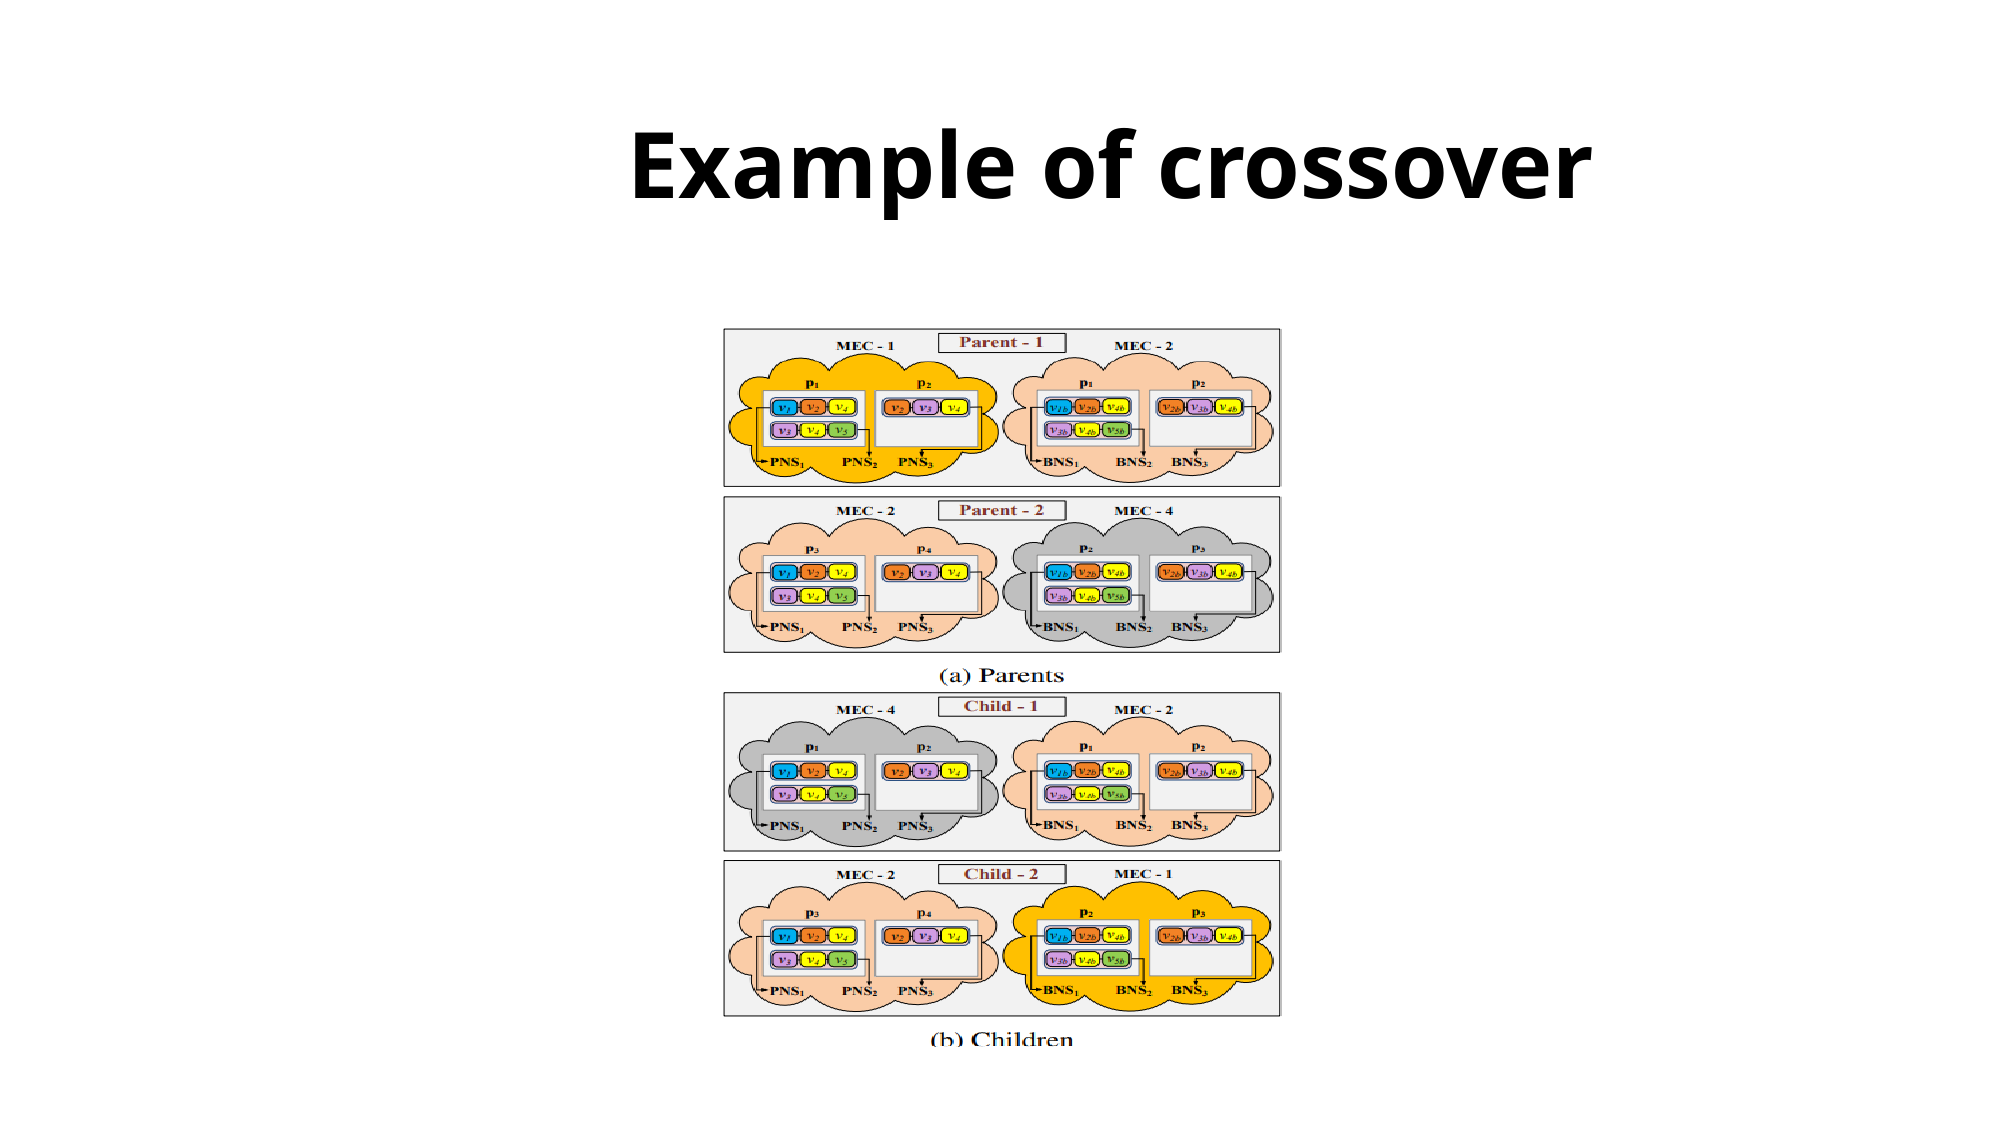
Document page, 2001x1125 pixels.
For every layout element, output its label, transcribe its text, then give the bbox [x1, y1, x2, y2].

title Example of crossover [137, 59, 1863, 278]
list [680, 299, 1313, 1047]
